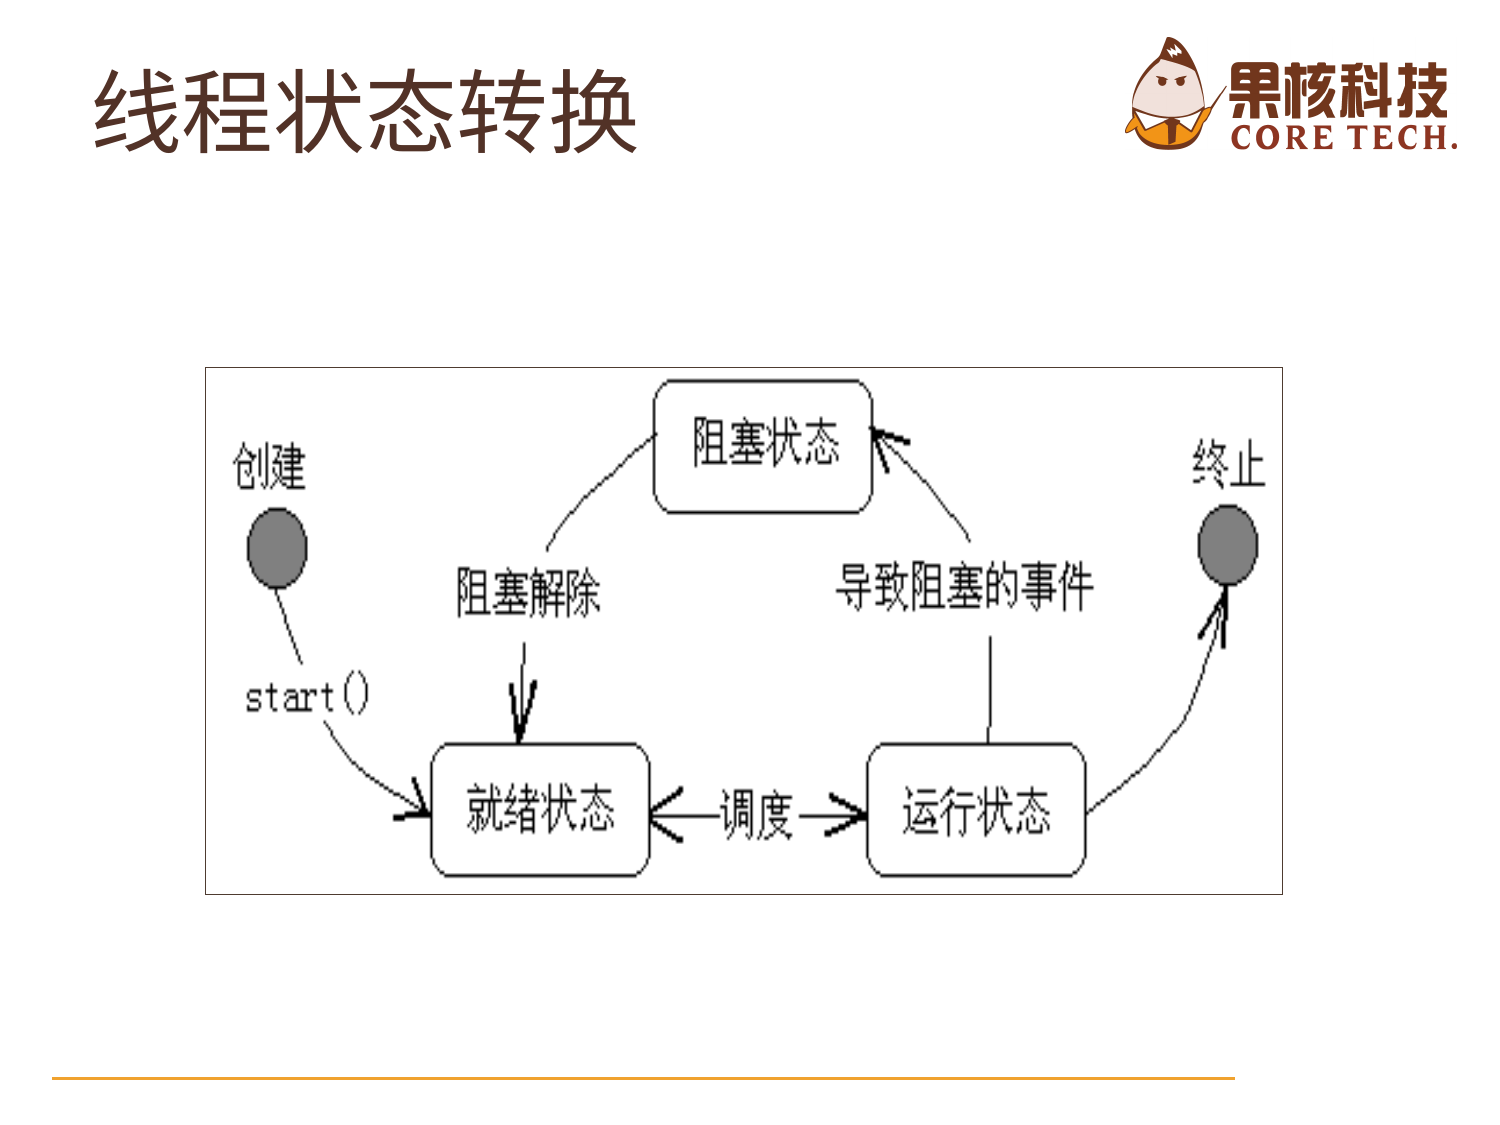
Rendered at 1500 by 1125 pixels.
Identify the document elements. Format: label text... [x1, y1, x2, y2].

title 线程状态转换 [74, 44, 1101, 176]
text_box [206, 367, 1282, 894]
picture [1125, 37, 1457, 150]
